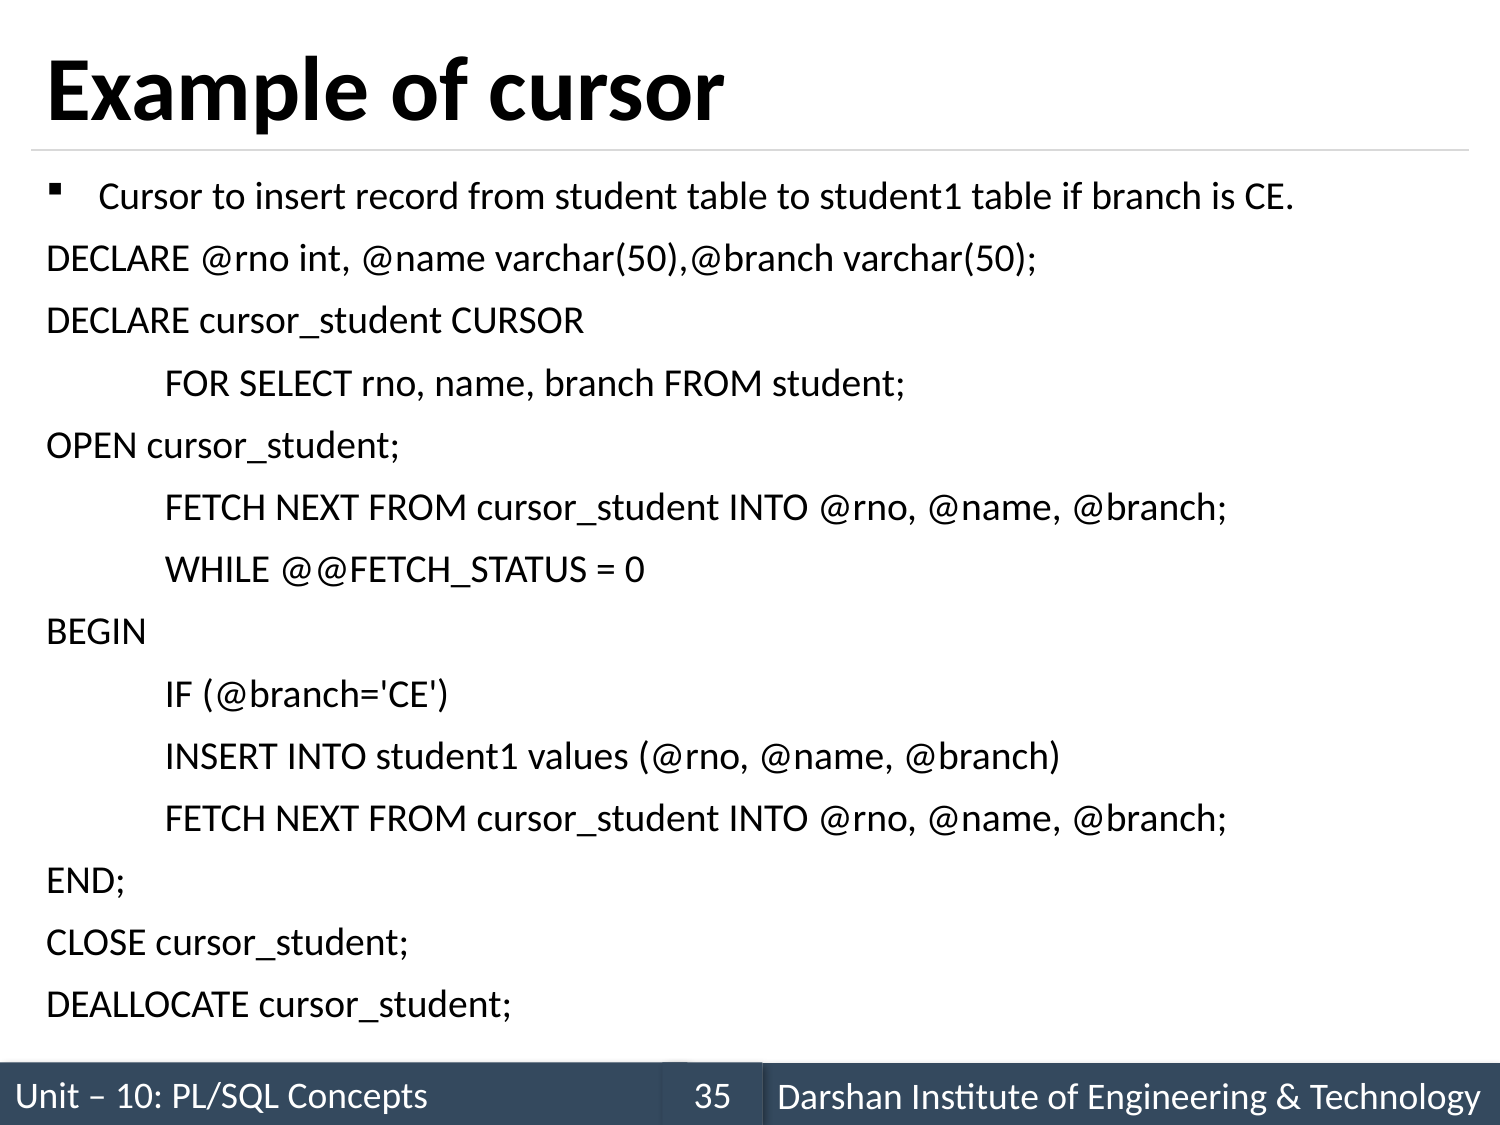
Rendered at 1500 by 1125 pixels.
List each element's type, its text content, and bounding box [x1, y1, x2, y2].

title Example of cursor [31, 17, 1469, 150]
list Cursor to insert record from student table to student1 table if branch is CE. DECLARE @rno int, @name varchar(50),@branch varchar(50); DECLARE cursor_student CURSOR FOR SELECT rno, name, branch FROM student; OPEN cursor_student; FETCH NEXT FROM cursor_student INTO @rno, @name, @branch; WHILE @@FETCH_STATUS = 0 BEGIN IF (@branch='CE') INSERT INTO student1 values (@rno, @name, @branch) FETCH NEXT FROM cursor_student INTO @rno, @name, @branch; END; CLOSE cursor_student; DEALLOCATE cursor_student; [31, 162, 1469, 1038]
